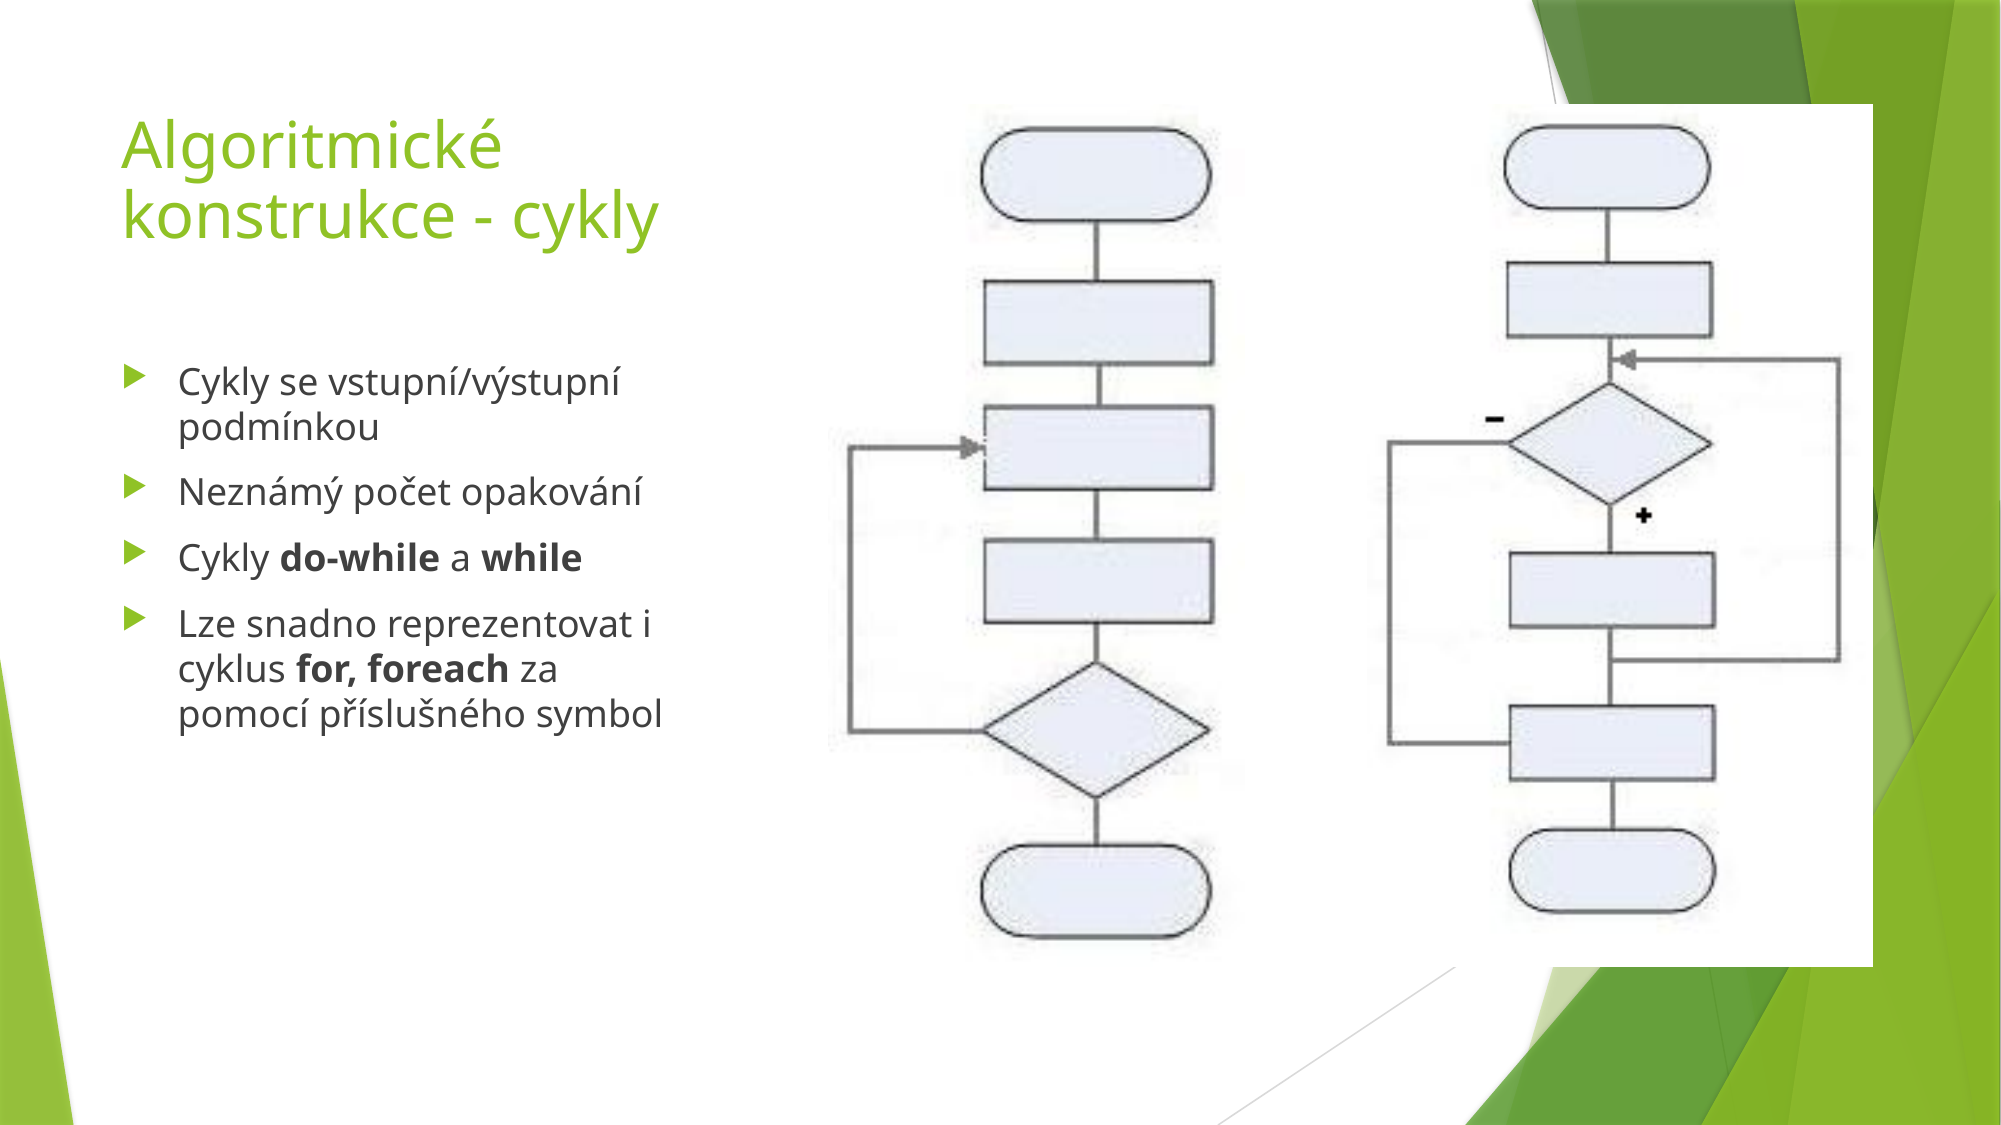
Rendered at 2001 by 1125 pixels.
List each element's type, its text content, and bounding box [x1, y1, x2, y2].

picture [1367, 104, 1873, 968]
list Cykly se vstupní/výstupní podmínkou Neznámý počet opakování Cykly do-while a while Lze snadno reprezentovat i cyklus for, foreach za pomocí příslušného symbol [106, 350, 706, 967]
picture [827, 104, 1245, 968]
title Algoritmické konstrukce - cykly [106, 105, 706, 313]
